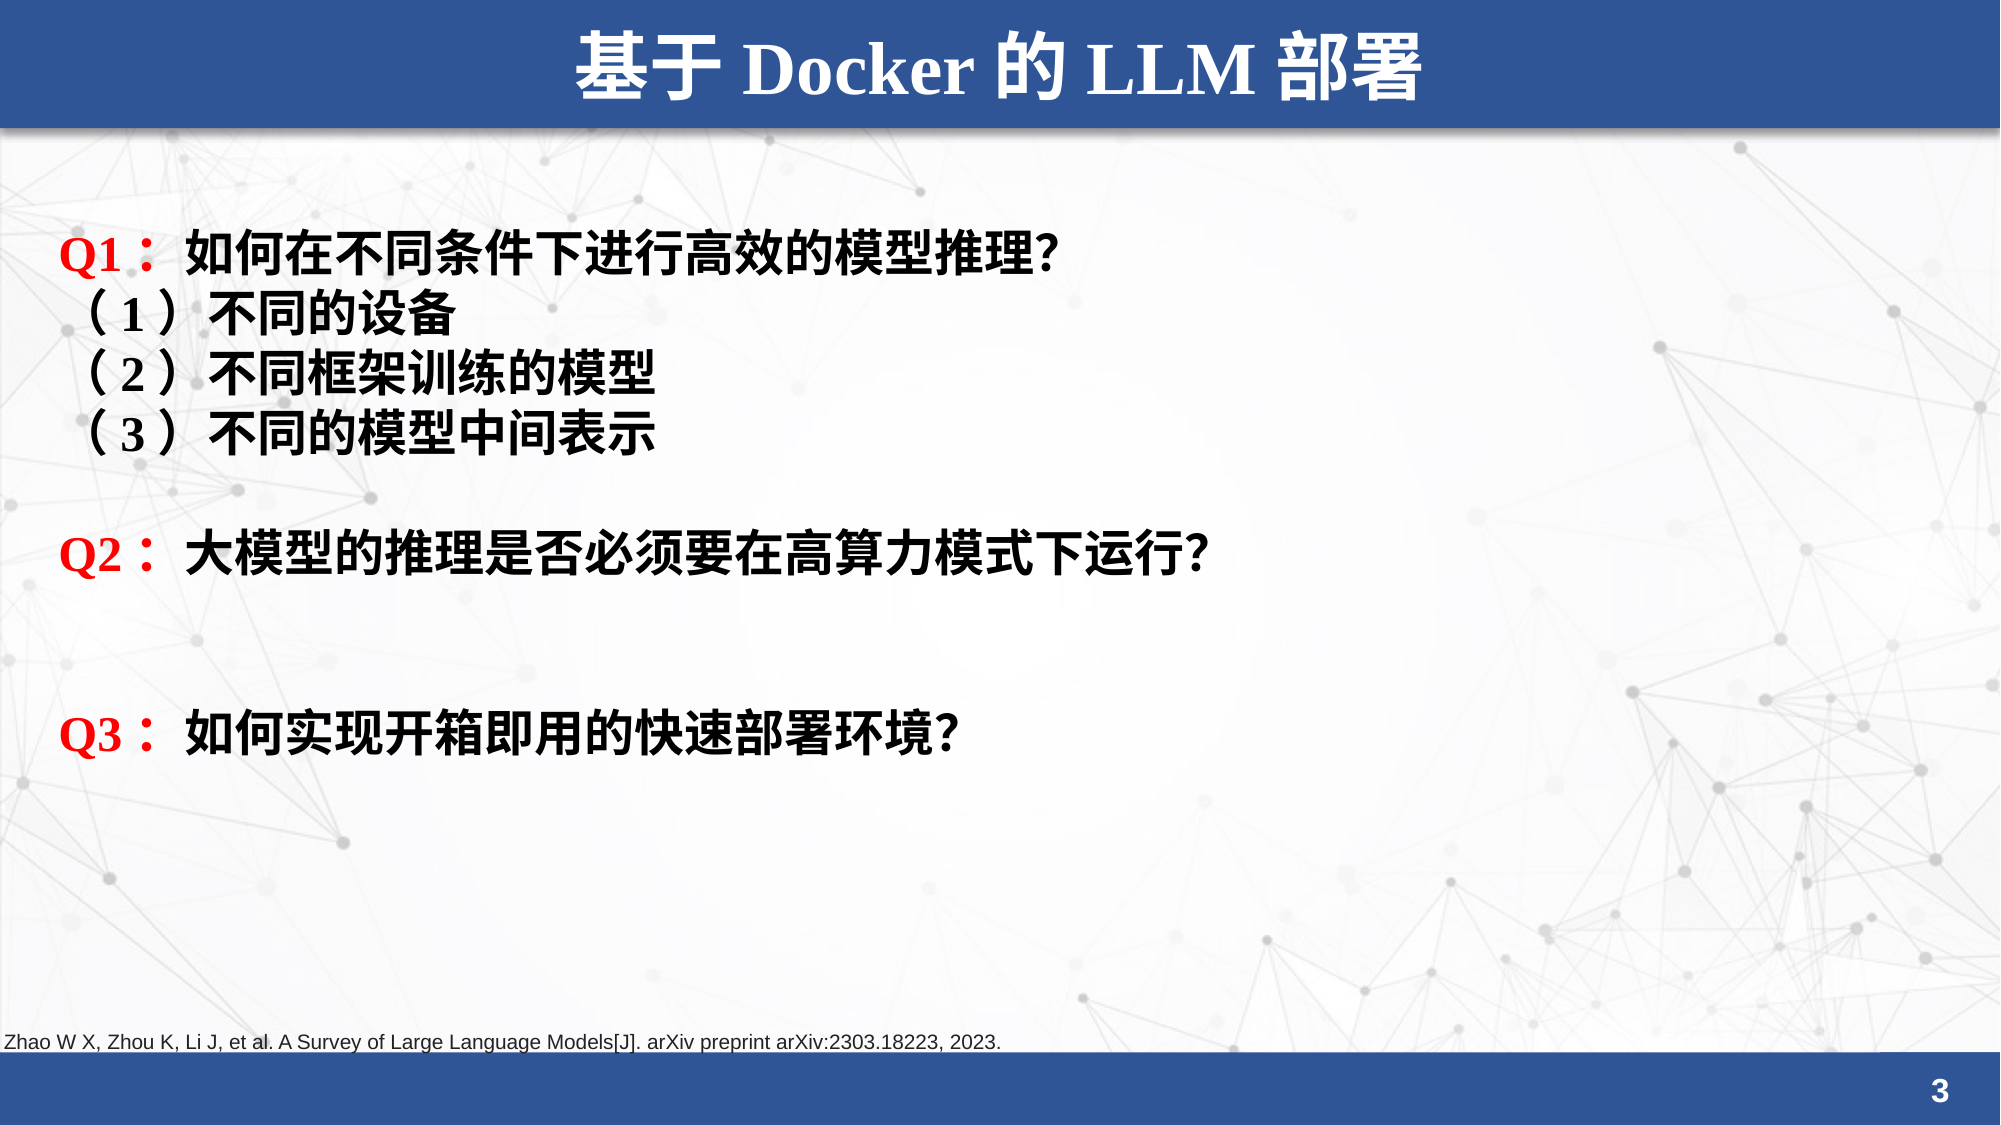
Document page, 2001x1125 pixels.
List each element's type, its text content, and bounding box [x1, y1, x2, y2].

text_box Zhao W X, Zhou K, Li J, et al. A Survey of Large Language Models[J]. arXiv preprint arXiv:2303.18223, 2023. [0, 1021, 1138, 1061]
text_box [0, 1051, 2000, 1125]
text_box Q1：如何在不同条件下进行高效的模型推理？ （1）不同的设备 （2）不同框架训练的模型 （3）不同的模型中间表示 Q2：大模型的推理是否必须要在高算力模式下运行？ Q3：如何实现开箱即用的快速部署环境？ [43, 213, 1381, 769]
picture [0, 0, 2001, 1125]
slide_number 3 [1880, 1052, 2000, 1125]
text_box 基于Docker的LLM部署 [0, 0, 2000, 129]
